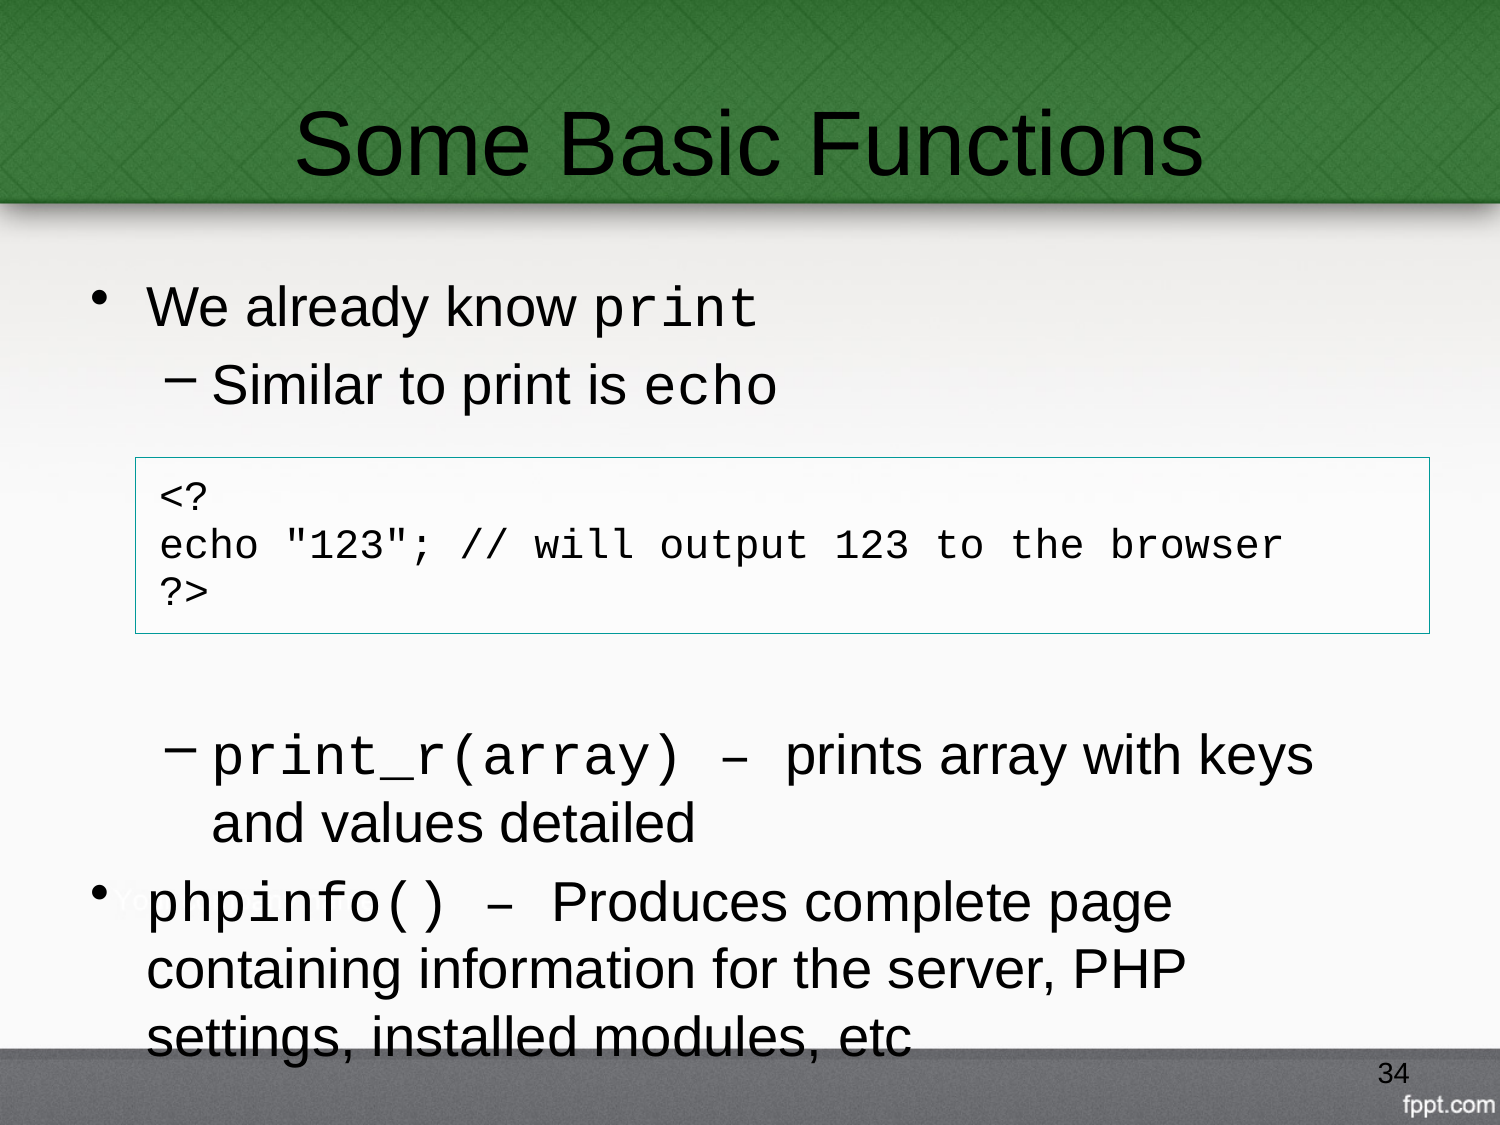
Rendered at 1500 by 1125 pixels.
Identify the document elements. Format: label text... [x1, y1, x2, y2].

list We already know print Similar to print is echo print_r(array) – prints array with keys and values detailed phpinfo() – Produces complete page containing information for the server, PHP settings, installed modules, etc [74, 262, 1426, 1006]
title Some Basic Functions [74, 44, 1426, 233]
picture [0, 0, 1500, 1125]
text_box <? echo "123"; // will output 123 to the browser ?> [135, 457, 1430, 634]
slide_number 34 [1074, 1046, 1426, 1125]
